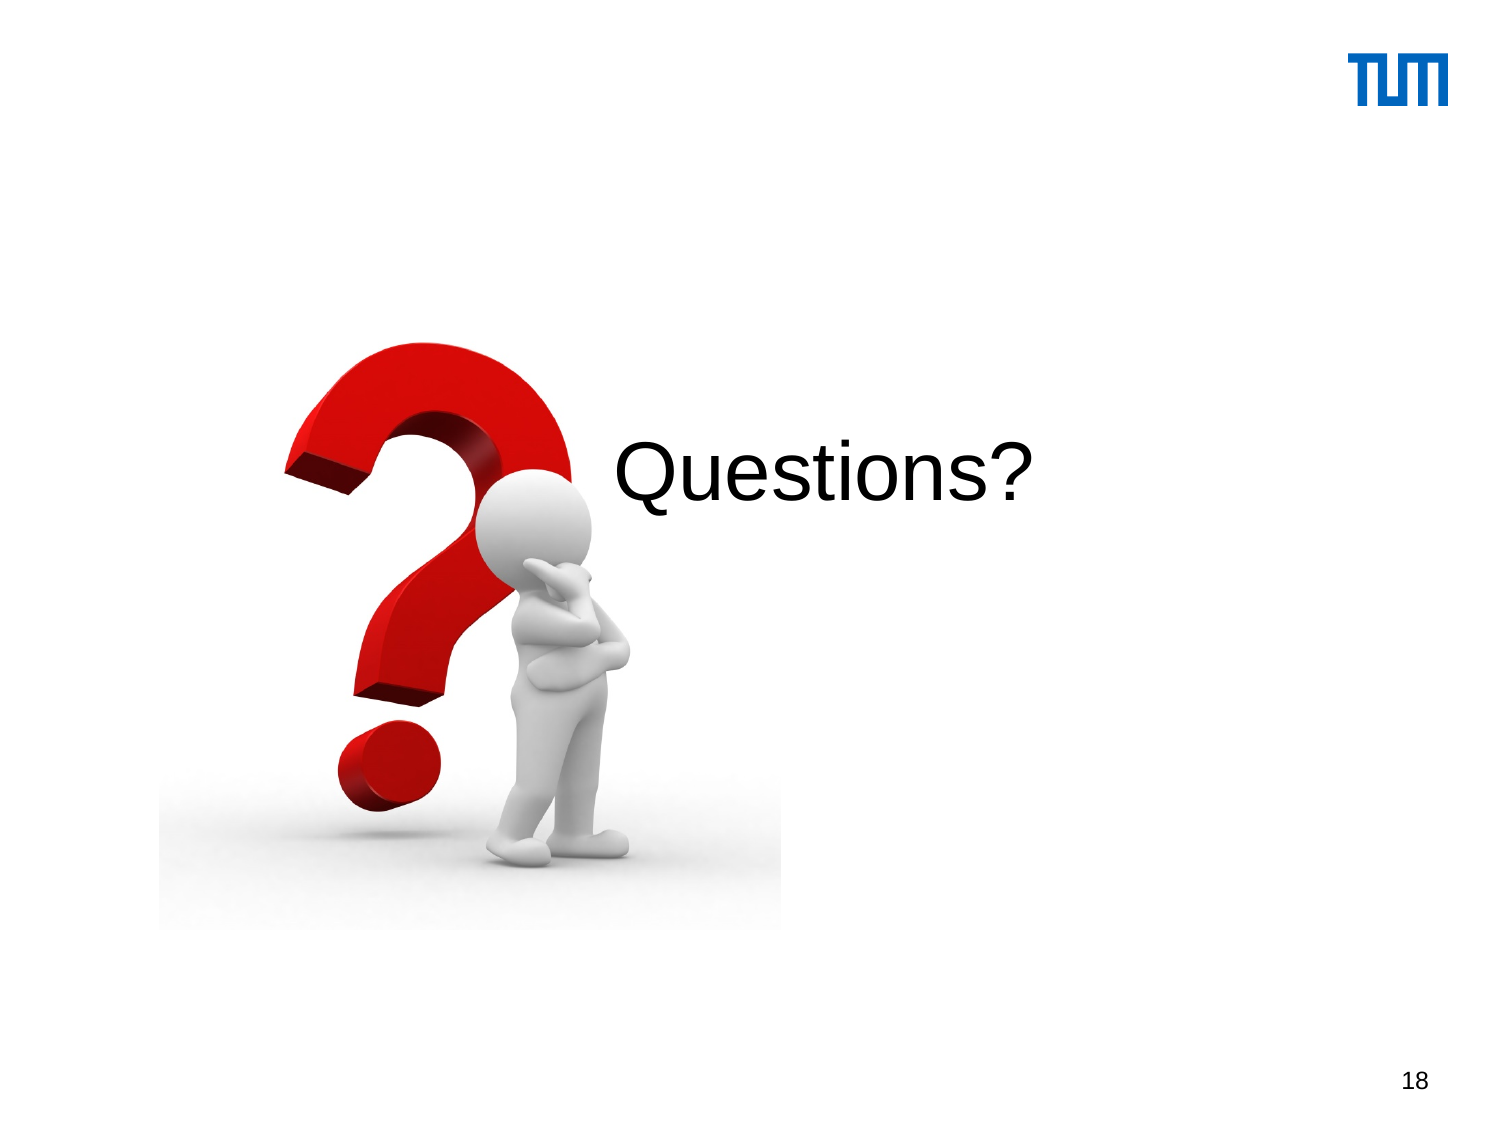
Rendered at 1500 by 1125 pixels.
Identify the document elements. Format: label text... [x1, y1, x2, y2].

list Questions? [58, 209, 1441, 1029]
slide_number 18 [1351, 1056, 1444, 1116]
picture [159, 308, 782, 931]
